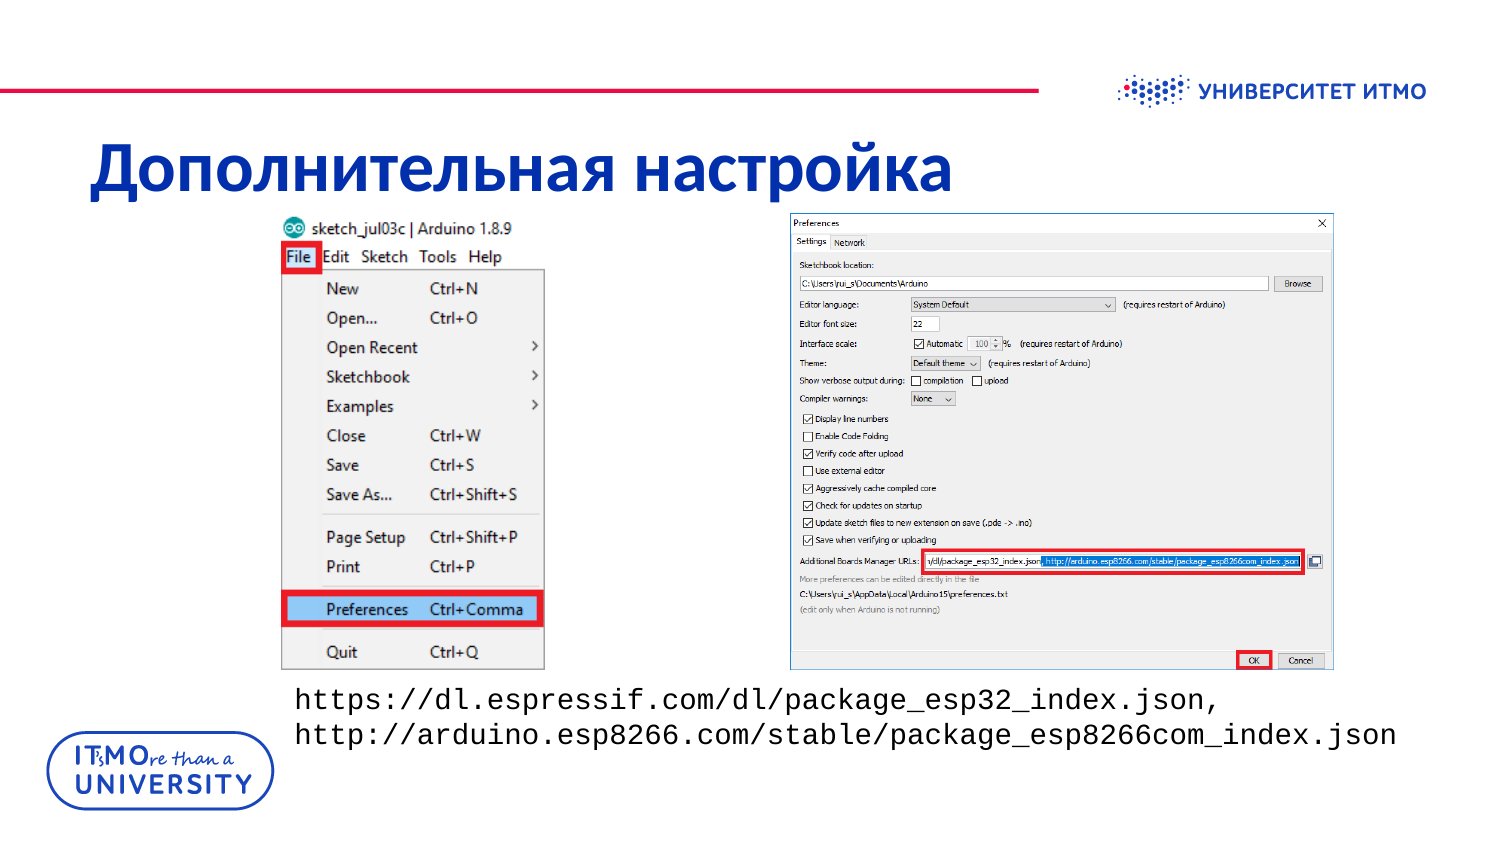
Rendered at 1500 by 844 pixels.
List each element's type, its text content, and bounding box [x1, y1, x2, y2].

text_box https://dl.espressif.com/dl/package_esp32_index.json, http://arduino.esp8266.com/stable/package_esp8266com_index.json [248, 673, 1449, 828]
picture [0, 0, 1500, 844]
title Дополнительная настройка [75, 112, 1105, 214]
